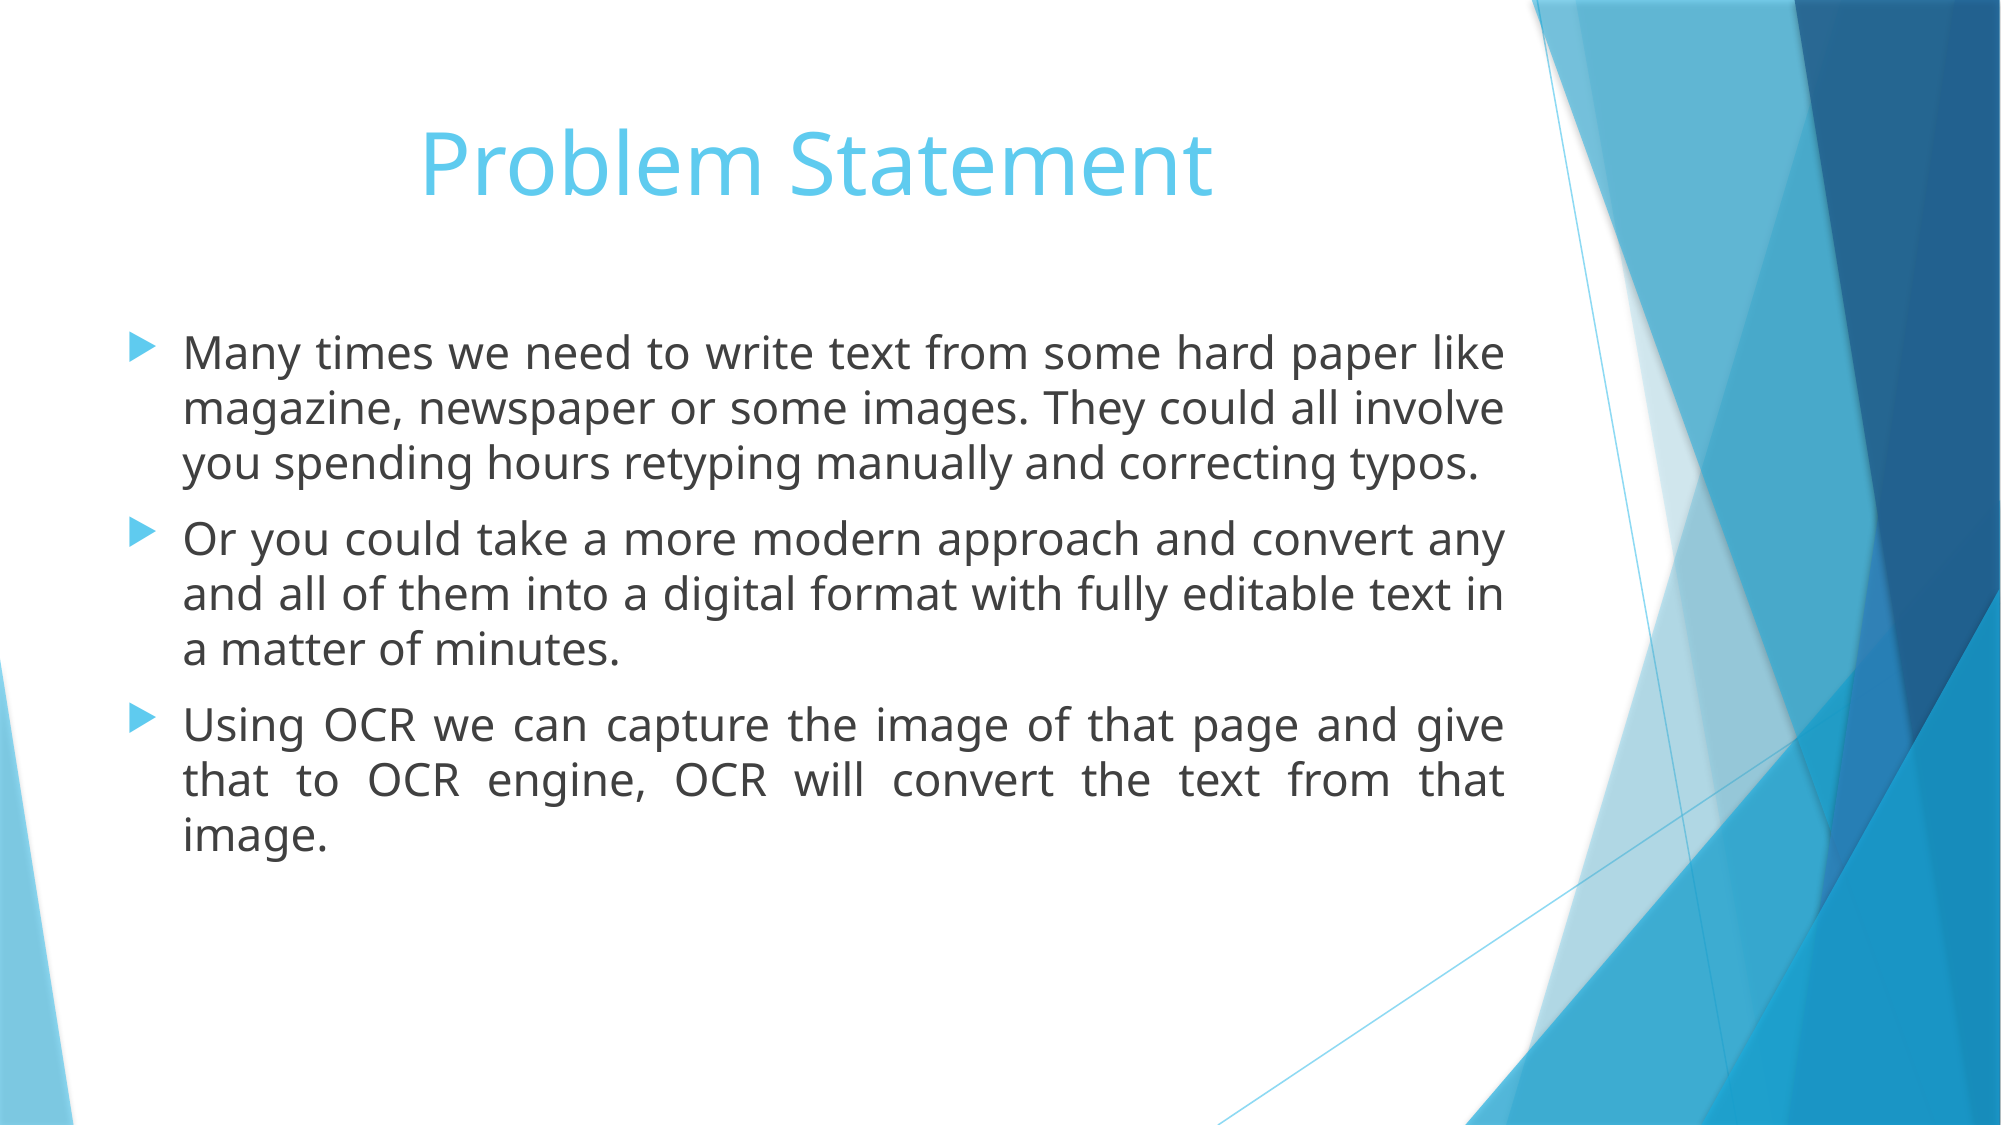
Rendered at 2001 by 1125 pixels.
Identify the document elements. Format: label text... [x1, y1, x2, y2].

list Many times we need to write text from some hard paper like magazine, newspaper or some images. They could all involve you spending hours retyping manually and correcting typos. Or you could take a more modern approach and convert any and all of them into a digital format with fully editable text in a matter of minutes. Using OCR we can capture the image of that page and give that to OCR engine, OCR will convert the text from that image. [111, 316, 1522, 991]
title Problem Statement [111, 99, 1522, 316]
